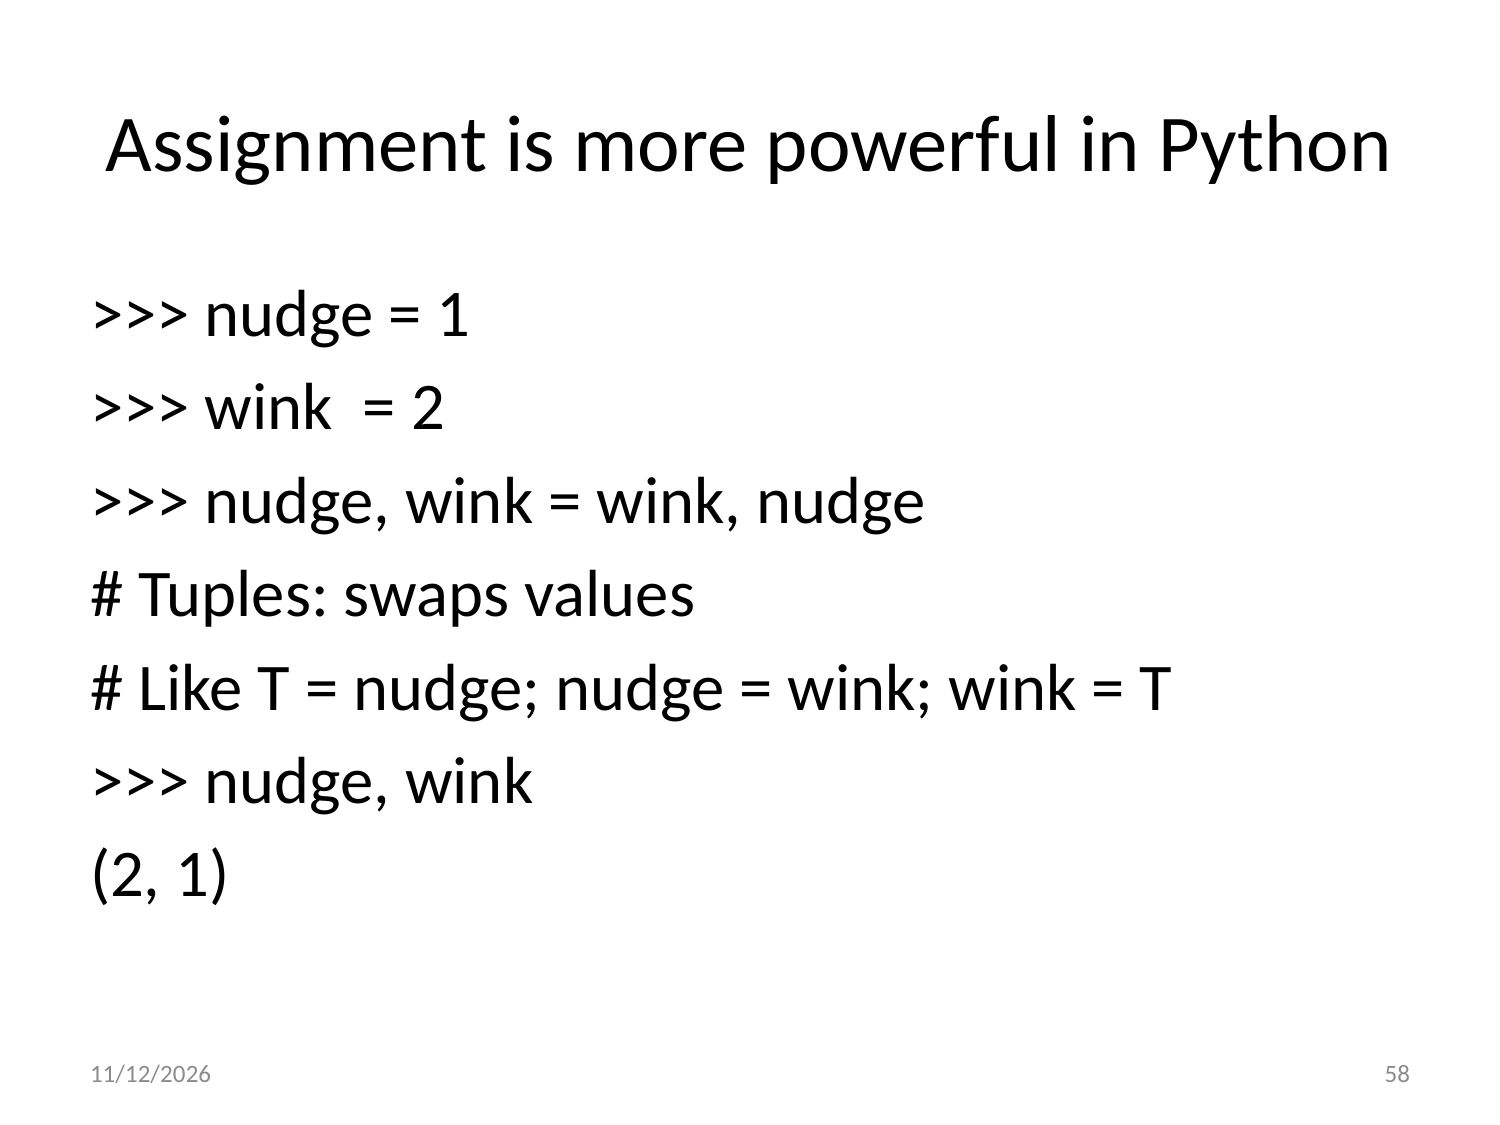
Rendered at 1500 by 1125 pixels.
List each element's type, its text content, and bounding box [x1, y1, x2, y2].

title Assignment is more powerful in Python [75, 45, 1425, 233]
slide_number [75, 1042, 425, 1103]
slide_number 58 [1074, 1042, 1425, 1103]
list >>> nudge = 1 >>> wink = 2 >>> nudge, wink = wink, nudge # Tuples: swaps values # Like T = nudge; nudge = wink; wink = T >>> nudge, wink (2, 1) [75, 262, 1425, 1005]
